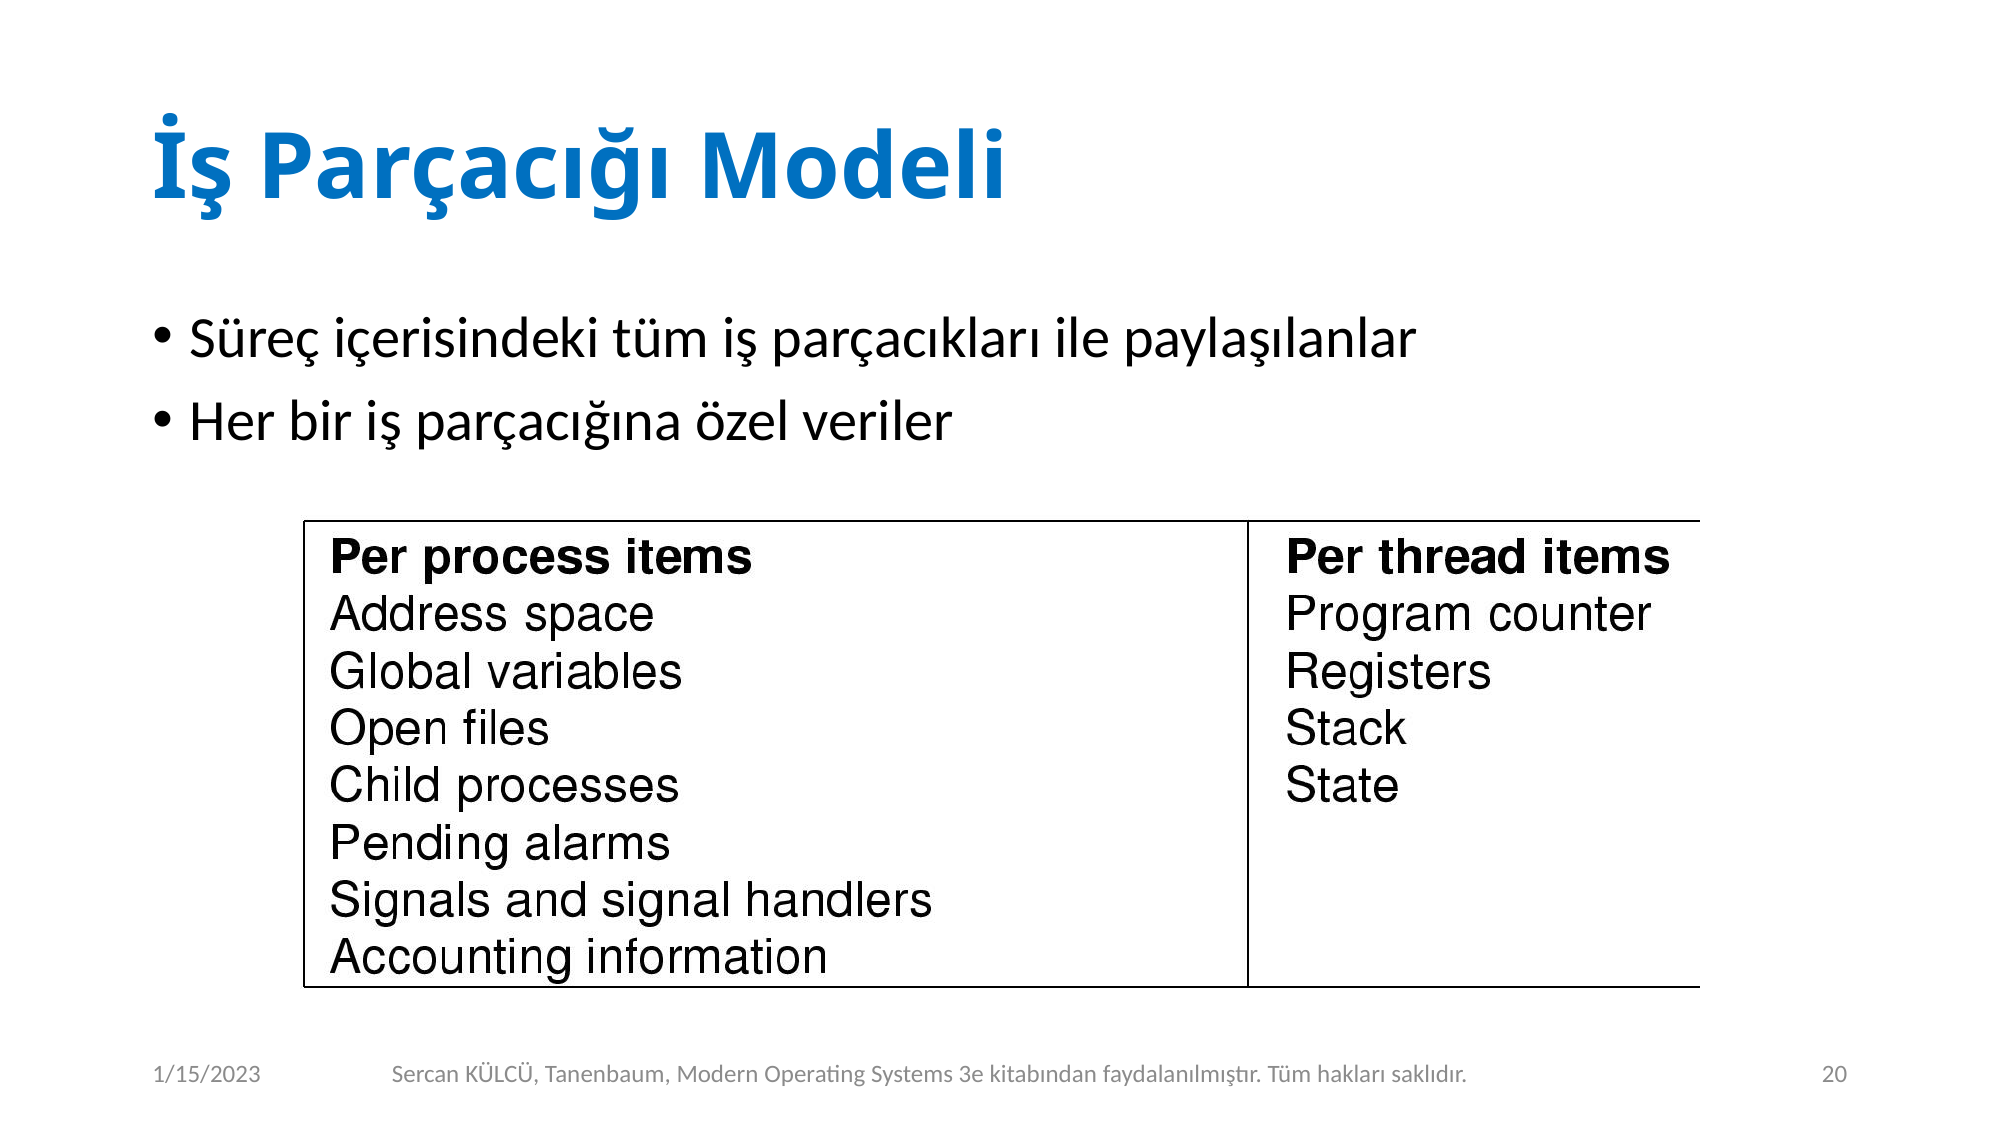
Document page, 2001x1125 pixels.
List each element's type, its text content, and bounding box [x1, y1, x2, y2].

list Süreç içerisindeki tüm iş parçacıkları ile paylaşılanlar Her bir iş parçacığına özel veriler [137, 299, 1863, 1042]
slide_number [137, 1042, 369, 1103]
picture [299, 499, 1700, 989]
slide_number 20 [1412, 1042, 1863, 1103]
title İş Parçacığı Modeli [137, 59, 1863, 278]
footer Sercan KÜLCÜ, Tanenbaum, Modern Operating Systems 3e kitabından faydalanılmıştır. Tüm hakları saklıdır. [369, 1042, 1412, 1103]
